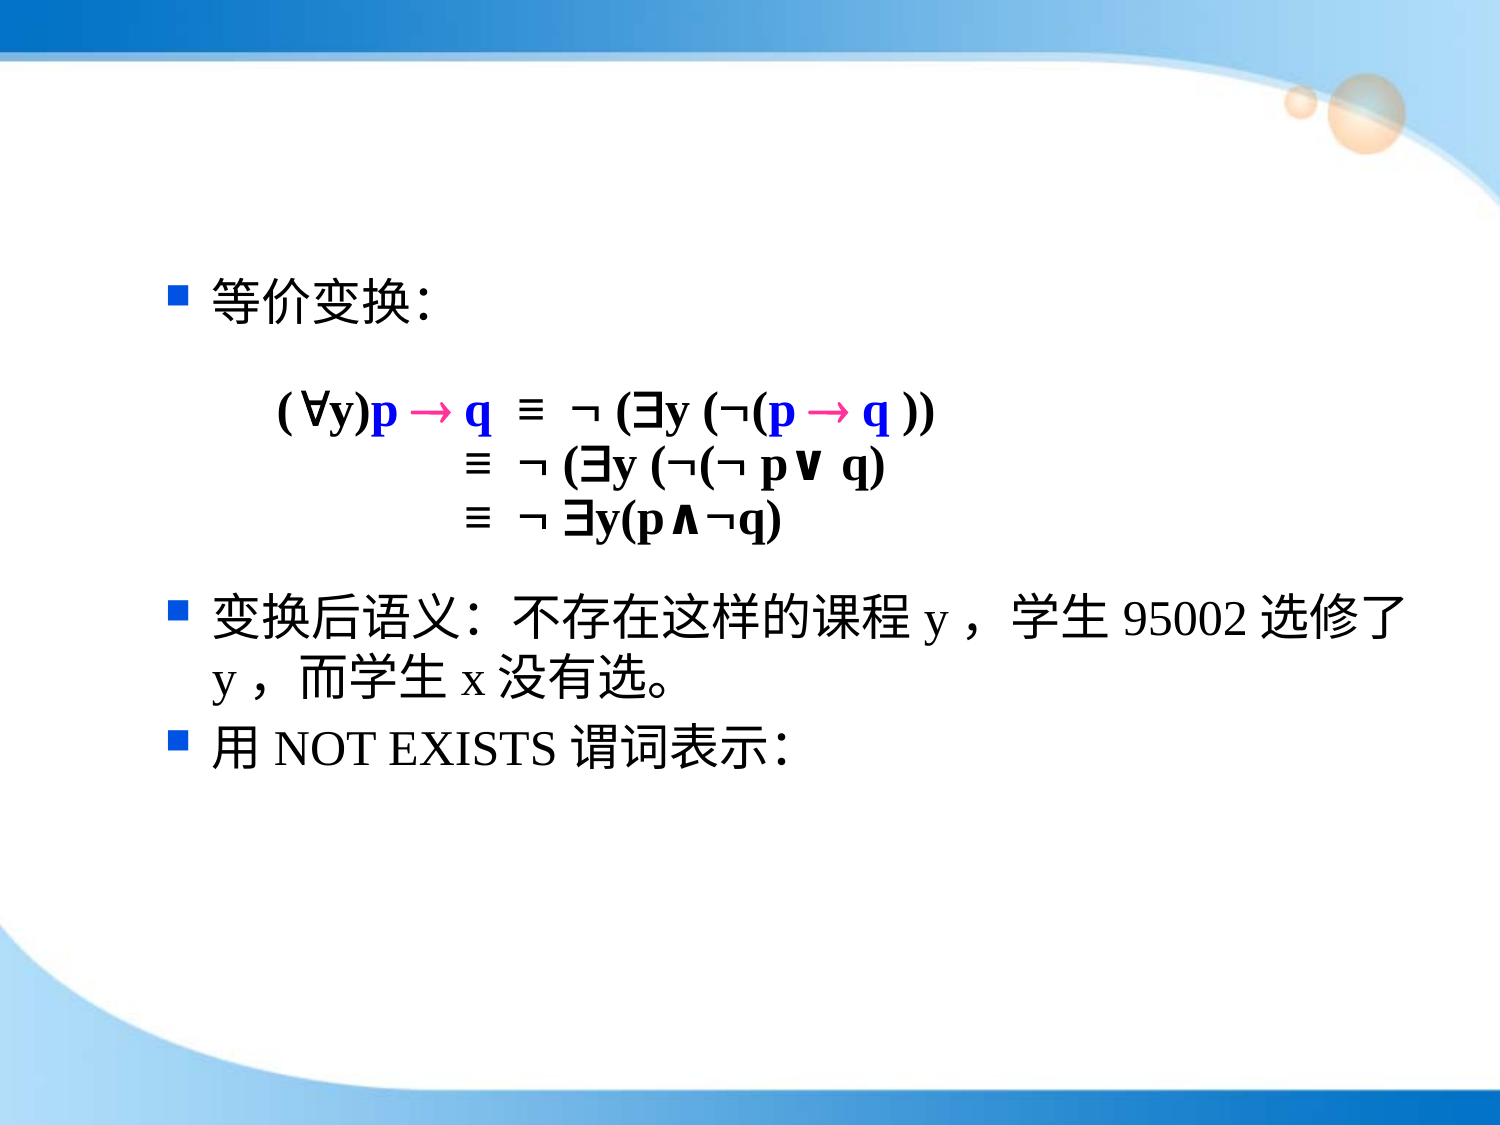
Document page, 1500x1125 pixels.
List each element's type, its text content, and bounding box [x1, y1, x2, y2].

list 等价变换： 变换后语义：不存在这样的课程y，学生95002选修了y，而学生x没有选。 用NOT EXISTS谓词表示： [74, 262, 1426, 1006]
picture [0, 0, 1500, 1125]
text_box (y)p  q ≡  (y ((p  q )) ≡  (y (( p∨ q) ≡  y(p∧q) [261, 376, 1012, 553]
